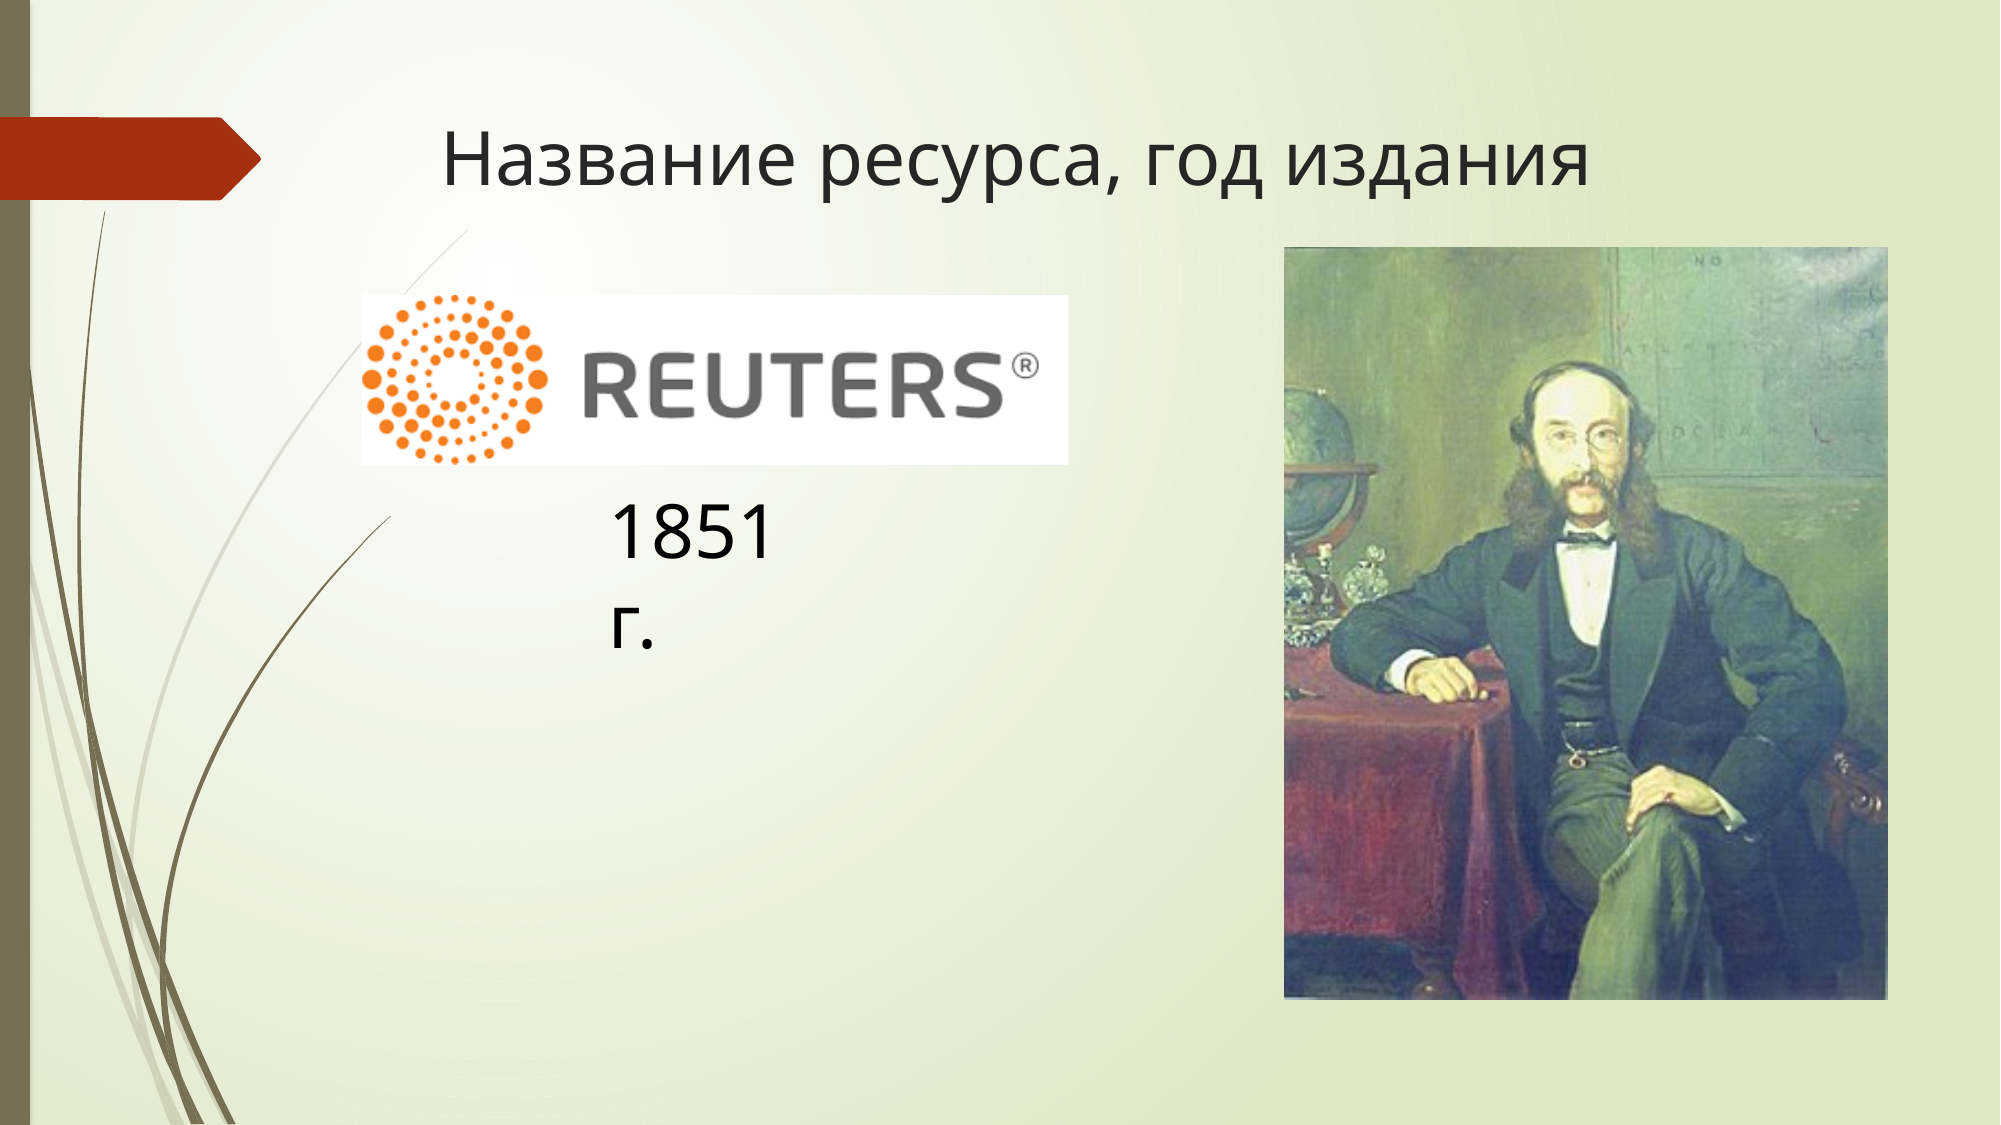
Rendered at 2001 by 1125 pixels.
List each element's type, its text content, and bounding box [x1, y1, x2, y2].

picture [361, 295, 1069, 465]
picture [1284, 247, 1888, 1001]
title Название ресурса, год издания [425, 102, 1888, 313]
text_box 1851 г. [594, 476, 863, 671]
